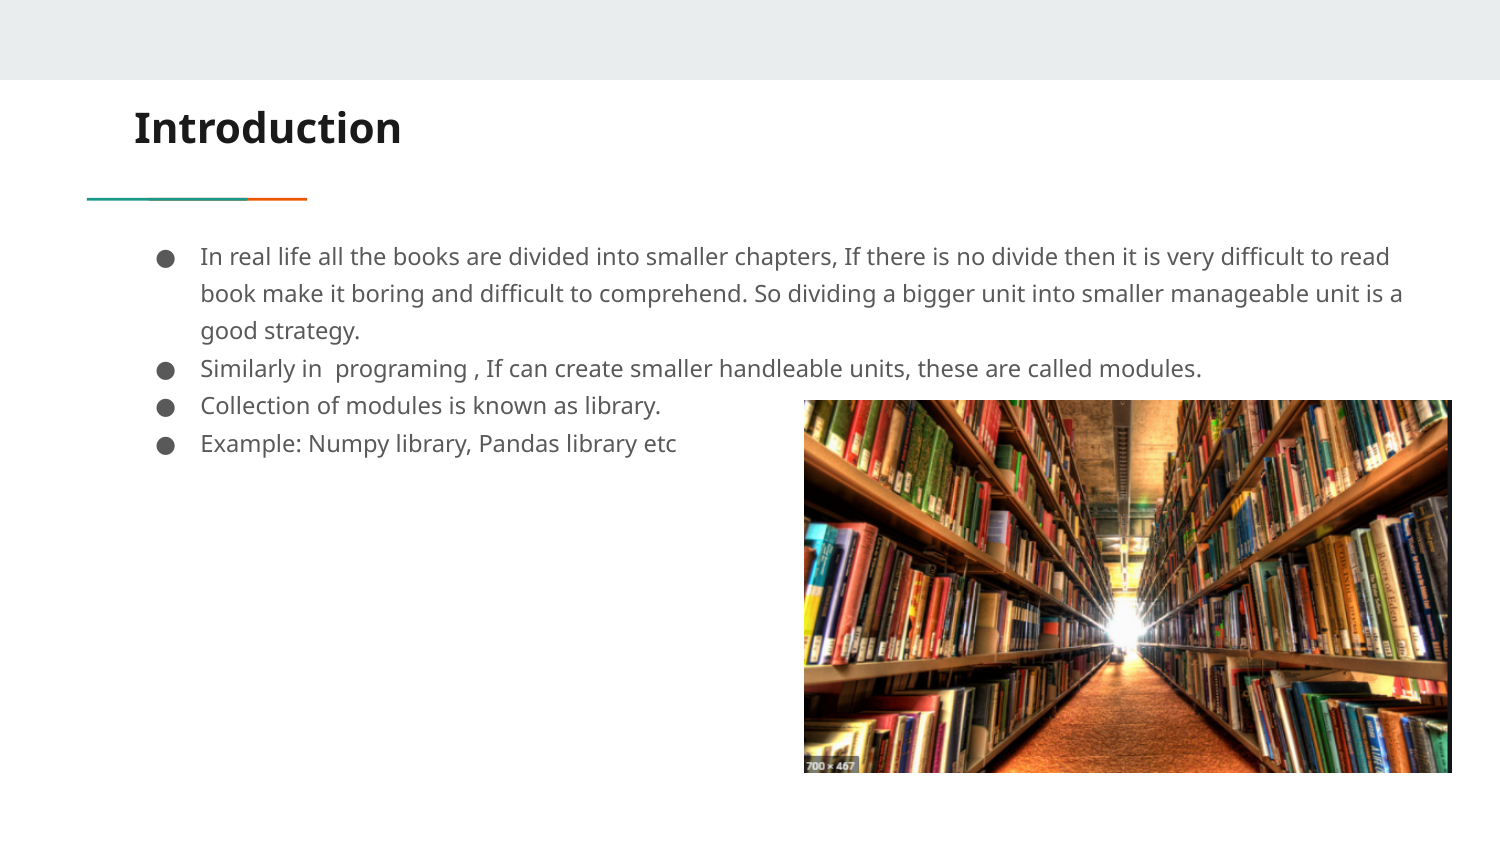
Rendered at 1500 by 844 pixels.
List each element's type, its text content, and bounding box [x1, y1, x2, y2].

title Introduction [119, 83, 1381, 172]
list In real life all the books are divided into smaller chapters, If there is no divide then it is very difficult to read book make it boring and difficult to comprehend. So dividing a bigger unit into smaller manageable unit is a good strategy. Similarly in programing , If can create smaller handleable units, these are called modules. Collection of modules is known as library. Example: Numpy library, Pandas library etc [119, 219, 1423, 476]
picture [804, 400, 1452, 773]
